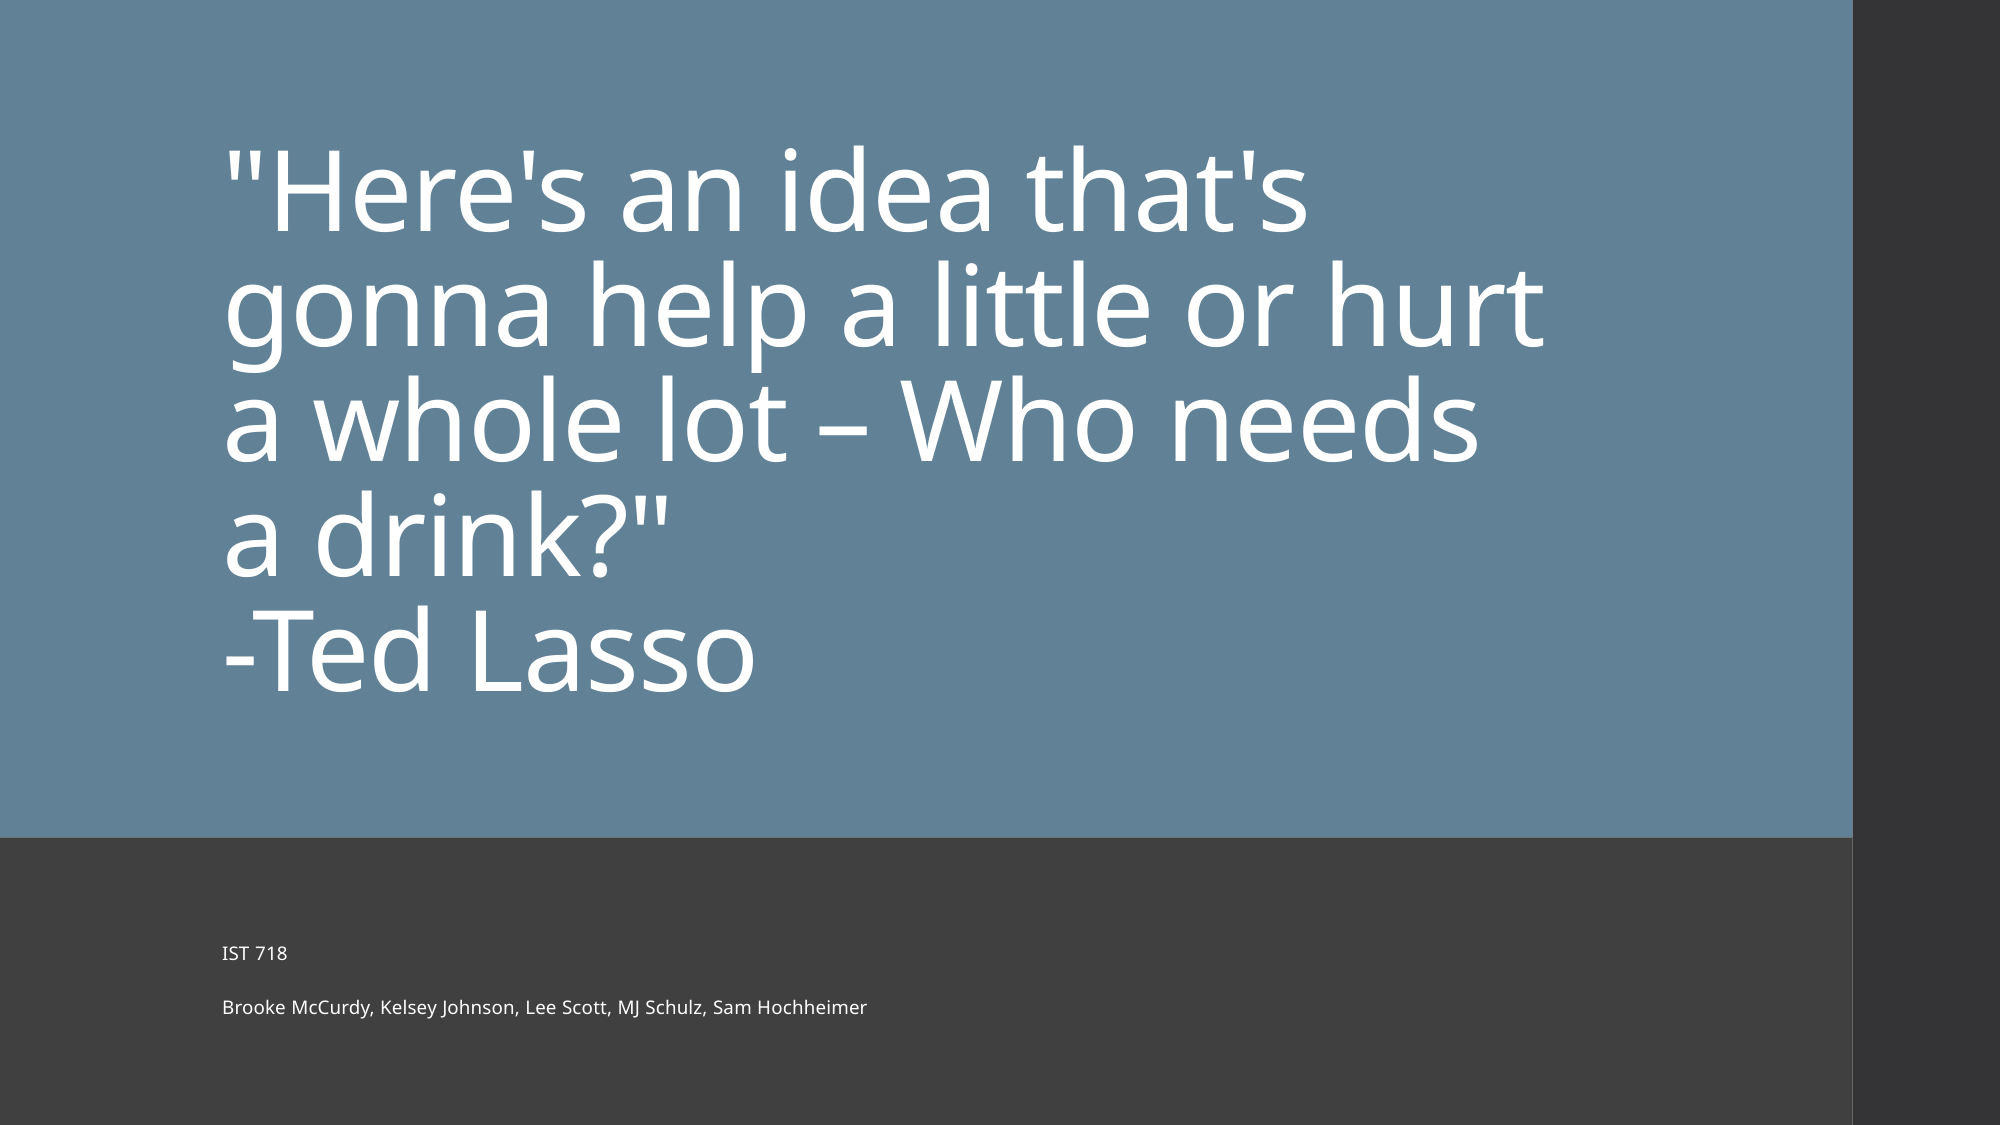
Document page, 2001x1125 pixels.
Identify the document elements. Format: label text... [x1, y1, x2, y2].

subtitle IST 718 Brooke McCurdy, Kelsey Johnson, Lee Scott, MJ Schulz, Sam Hochheimer [206, 907, 1752, 1055]
text_box [0, 0, 1854, 836]
text_box [0, 836, 1854, 1125]
title "Here's an idea that's gonna help a little or hurt a whole lot – Who needs a drink?" -Ted Lasso [206, 60, 1563, 794]
